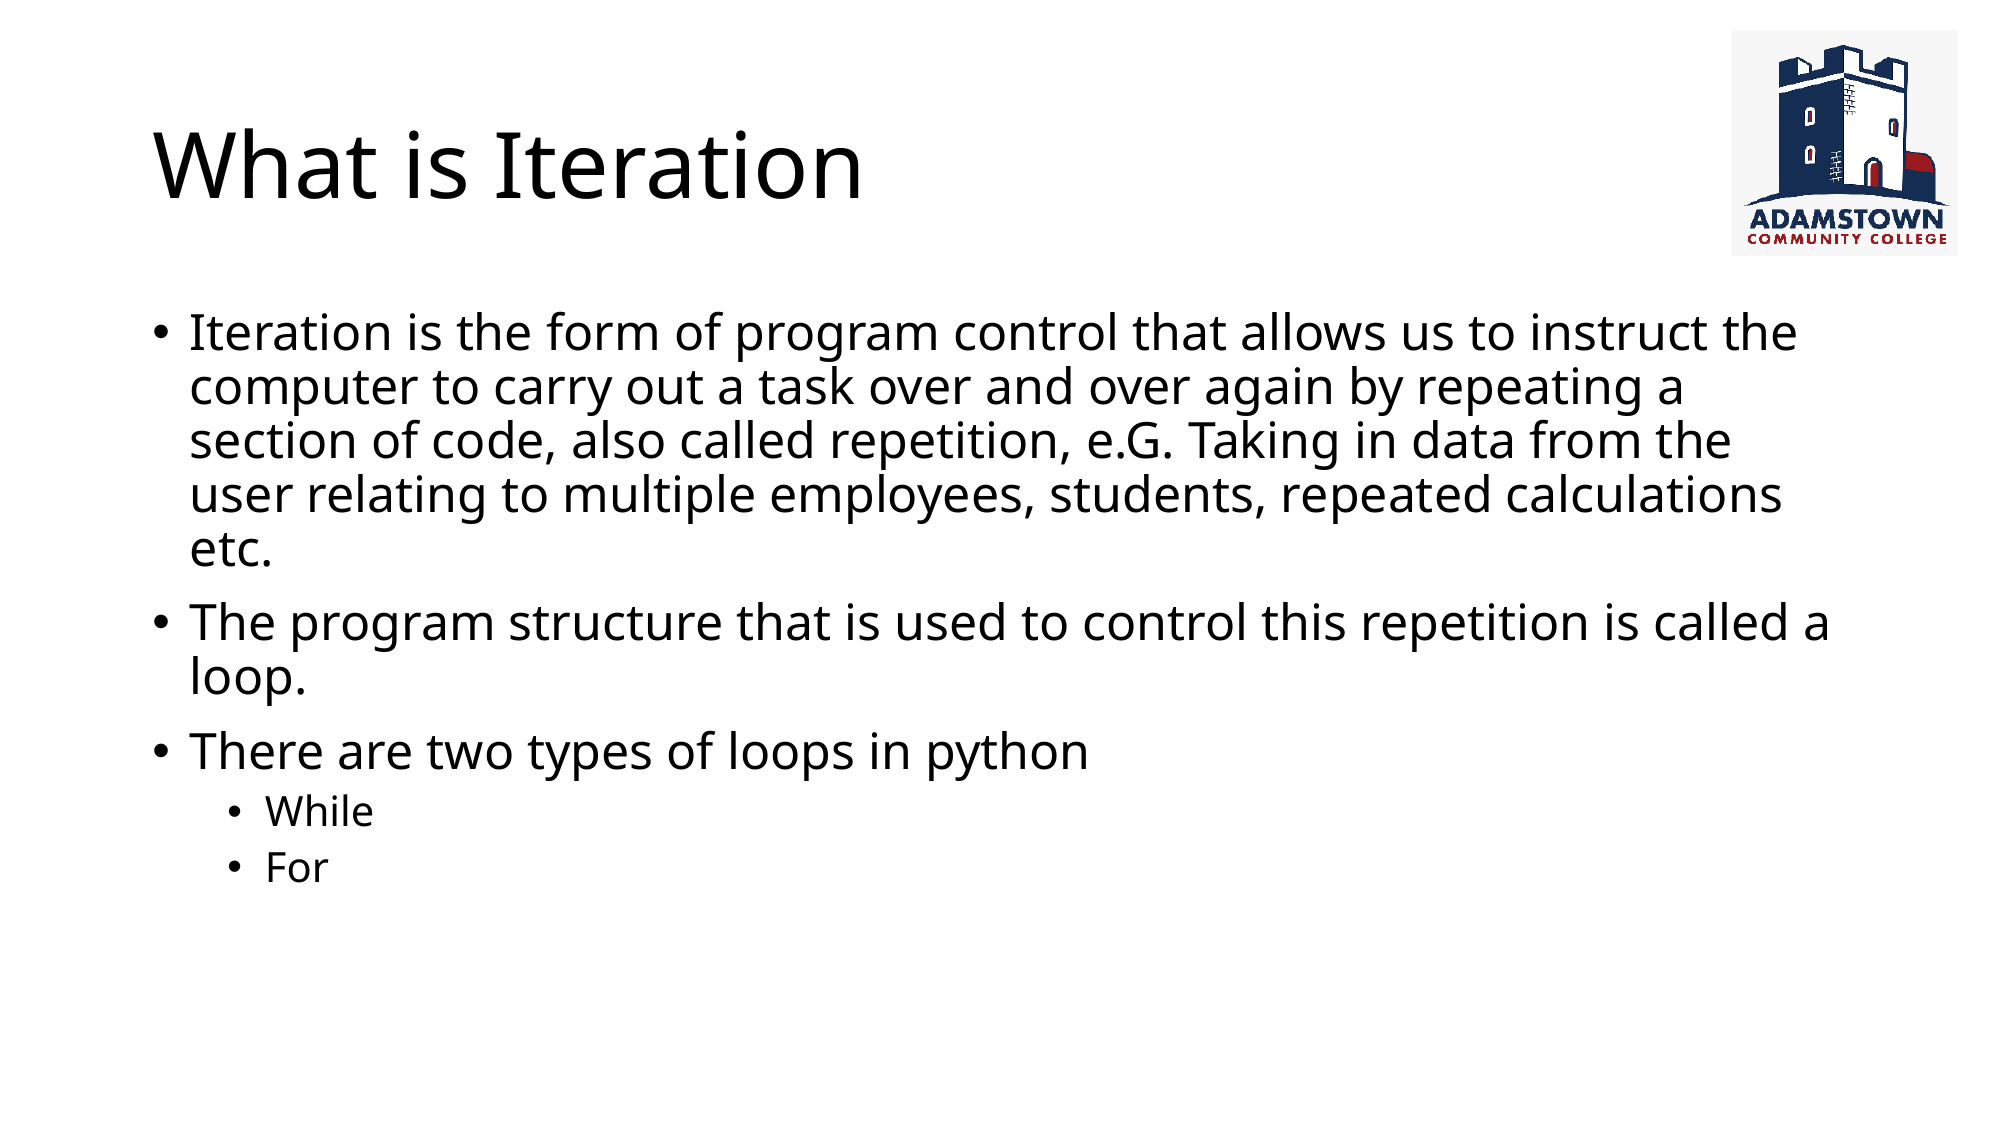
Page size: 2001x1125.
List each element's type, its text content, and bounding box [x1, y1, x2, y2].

list Iteration is the form of program control that allows us to instruct the computer to carry out a task over and over again by repeating a section of code, also called repetition, e.G. Taking in data from the user relating to multiple employees, students, repeated calculations etc. The program structure that is used to control this repetition is called a loop. There are two types of loops in python While For [137, 299, 1863, 1014]
title What is Iteration [137, 59, 1863, 278]
picture [1731, 30, 1958, 256]
